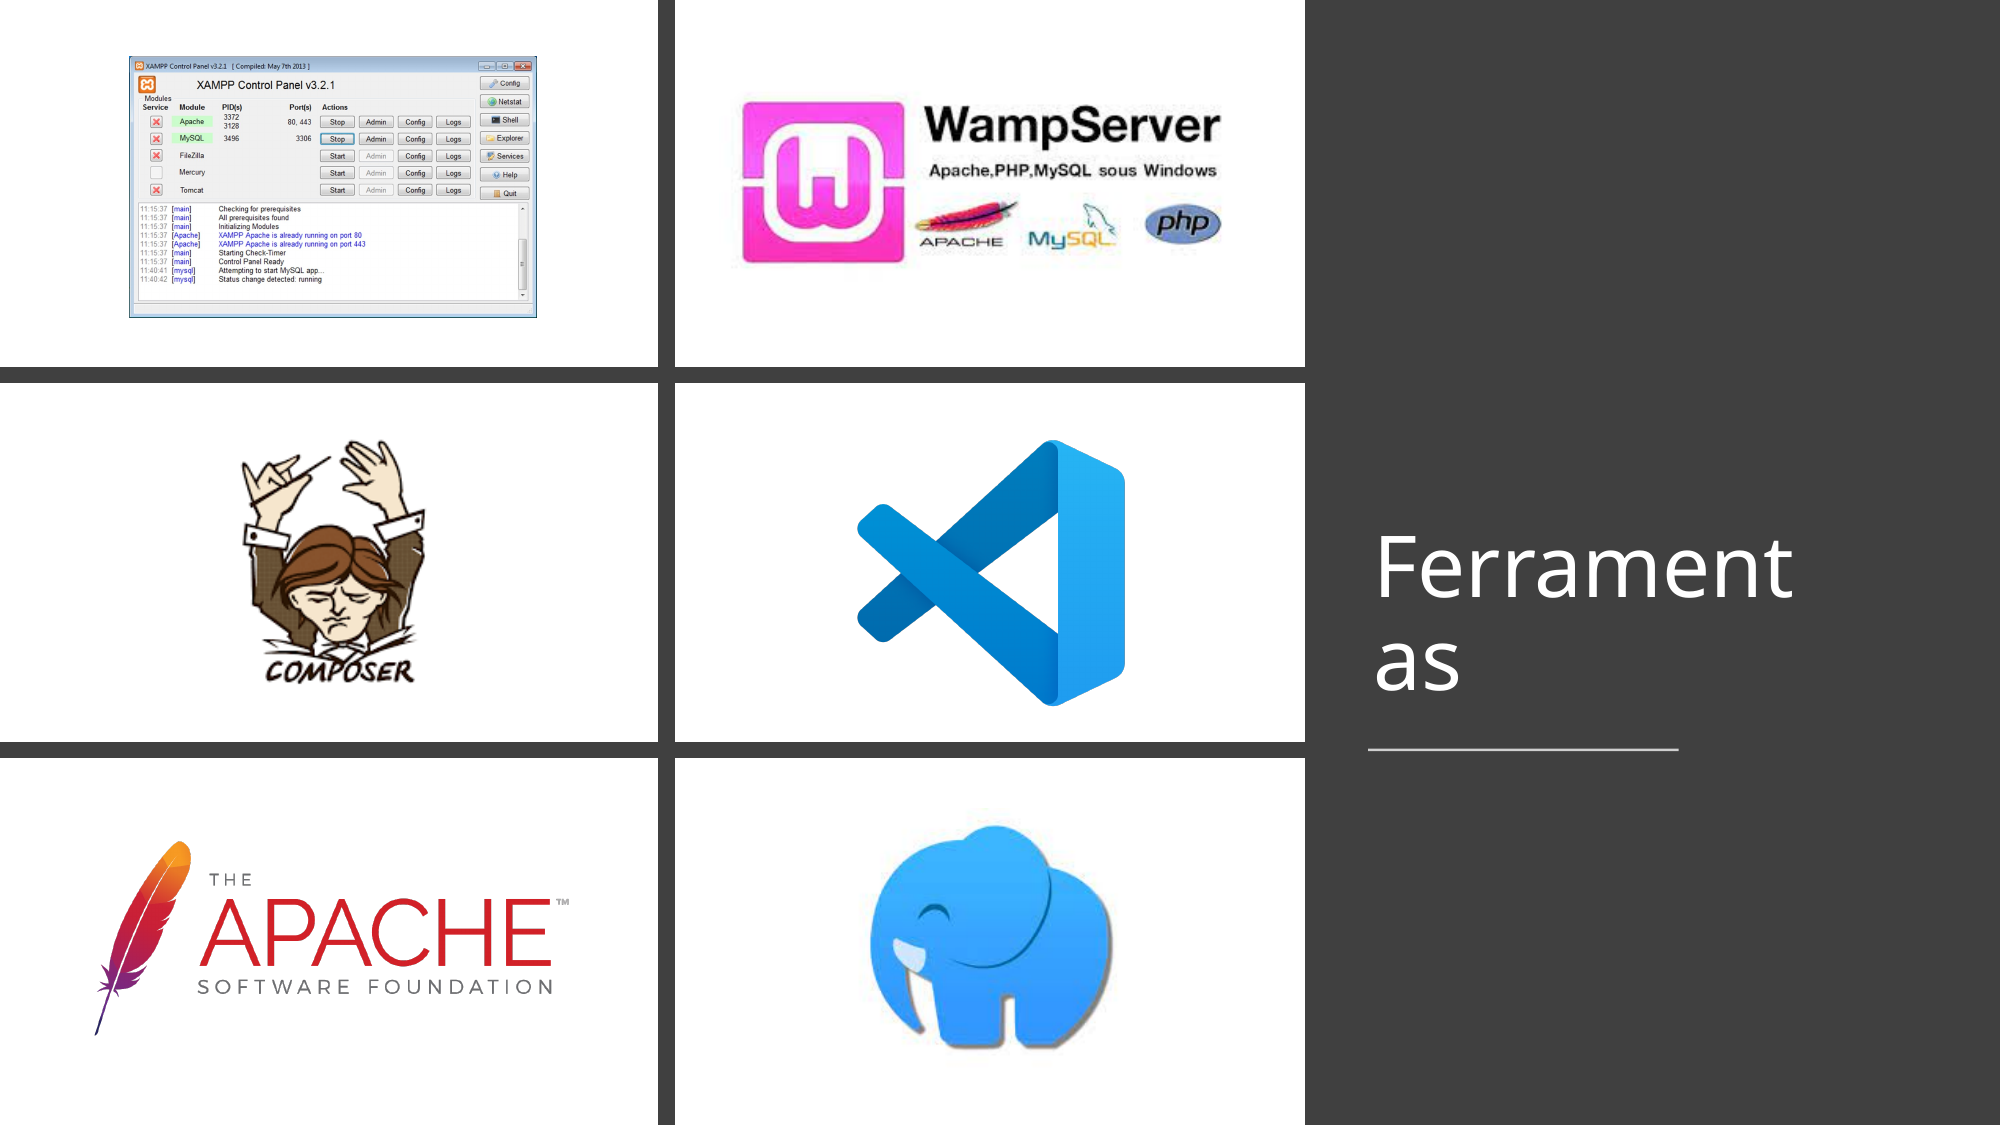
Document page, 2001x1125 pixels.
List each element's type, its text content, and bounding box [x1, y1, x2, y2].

picture [72, 432, 594, 694]
picture [719, 67, 1253, 300]
picture [850, 432, 1132, 714]
text_box [1304, 0, 2000, 1125]
picture [129, 56, 537, 318]
picture [68, 808, 598, 1069]
picture [817, 808, 1164, 1069]
title Ferramentas [1358, 165, 1825, 716]
